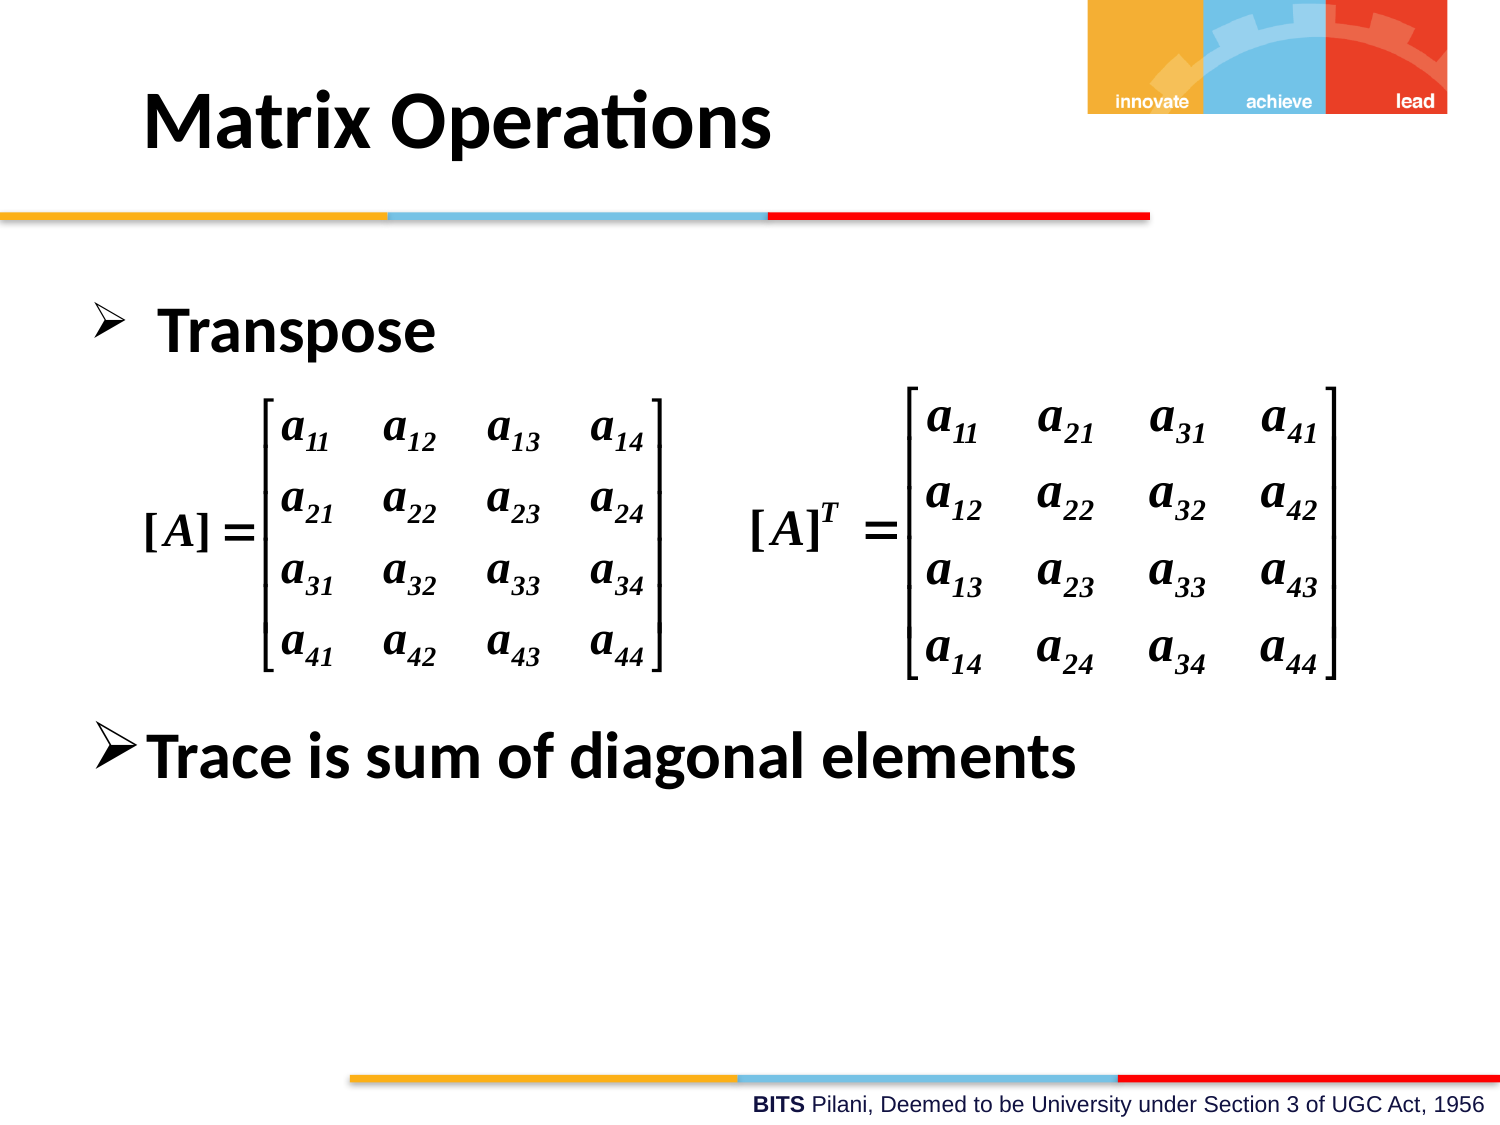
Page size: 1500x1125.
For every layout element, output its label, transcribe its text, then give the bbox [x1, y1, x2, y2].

title Matrix Operations [127, 54, 803, 176]
picture [1087, 0, 1448, 114]
list Transpose Trace is sum of diagonal elements [75, 287, 1417, 972]
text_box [139, 387, 677, 683]
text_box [745, 374, 1355, 691]
